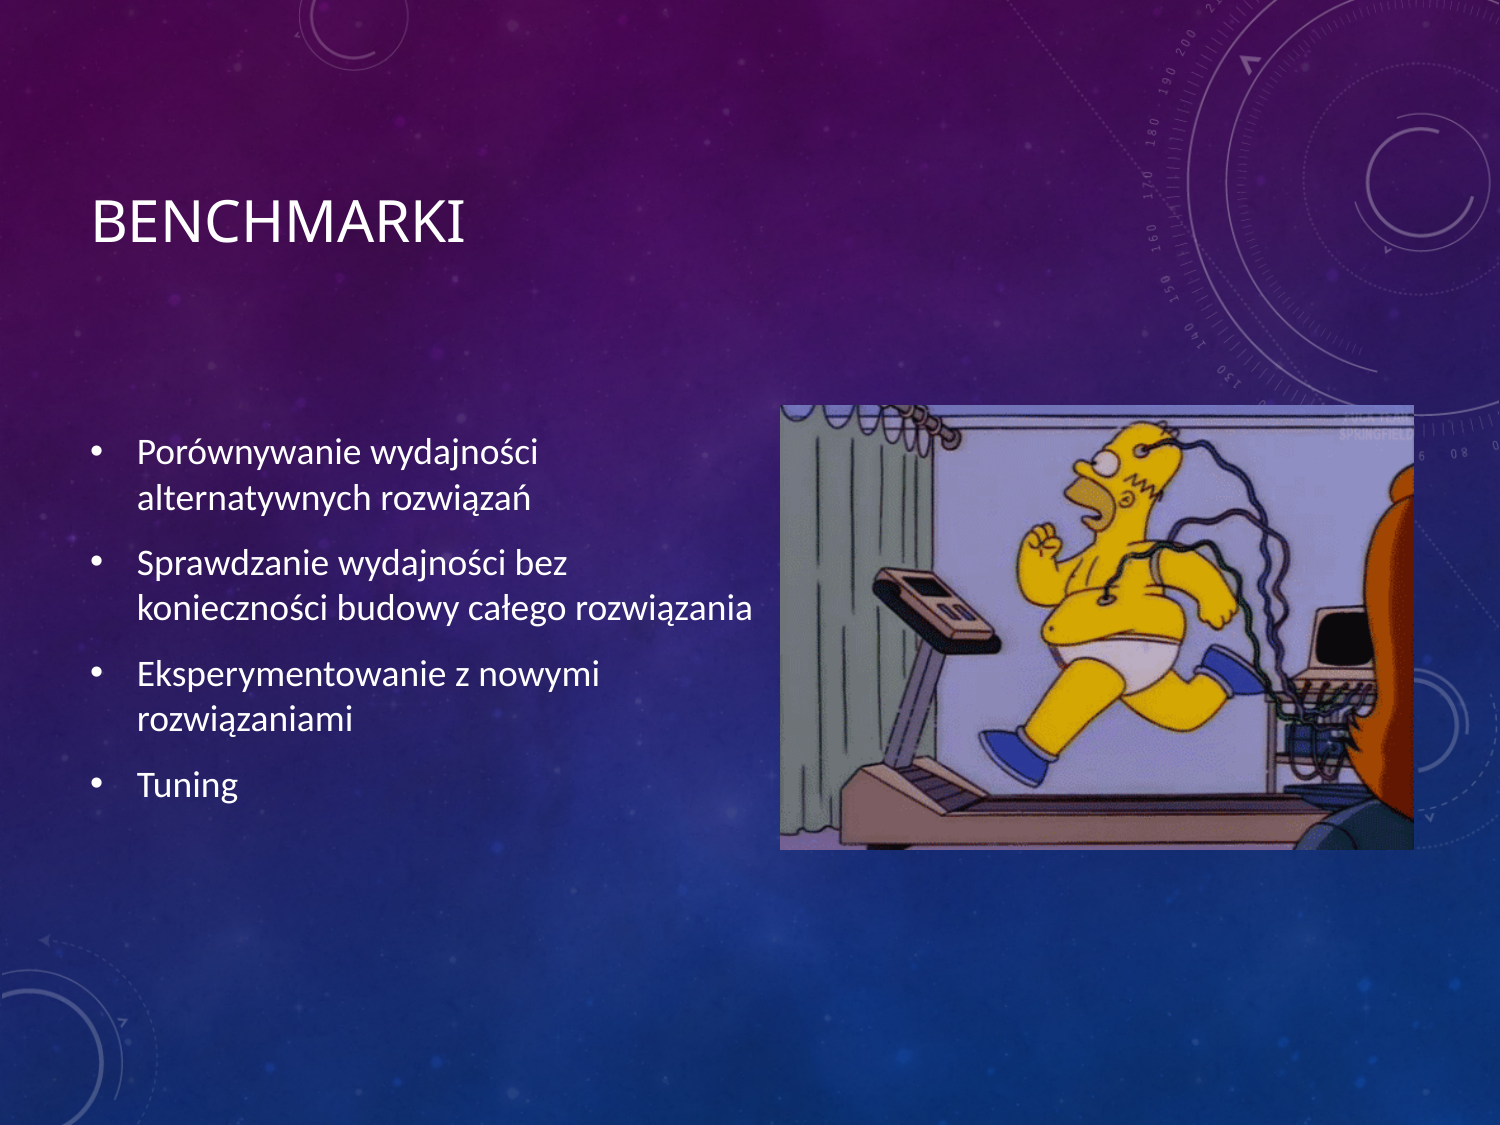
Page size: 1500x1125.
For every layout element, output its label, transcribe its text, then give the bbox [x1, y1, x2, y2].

list Porównywanie wydajności alternatywnych rozwiązań Sprawdzanie wydajności bez konieczności budowy całego rozwiązania Eksperymentowanie z nowymi rozwiązaniami Tuning [75, 351, 781, 948]
picture [0, 0, 1500, 1125]
title Benchmarki [75, 99, 1350, 339]
